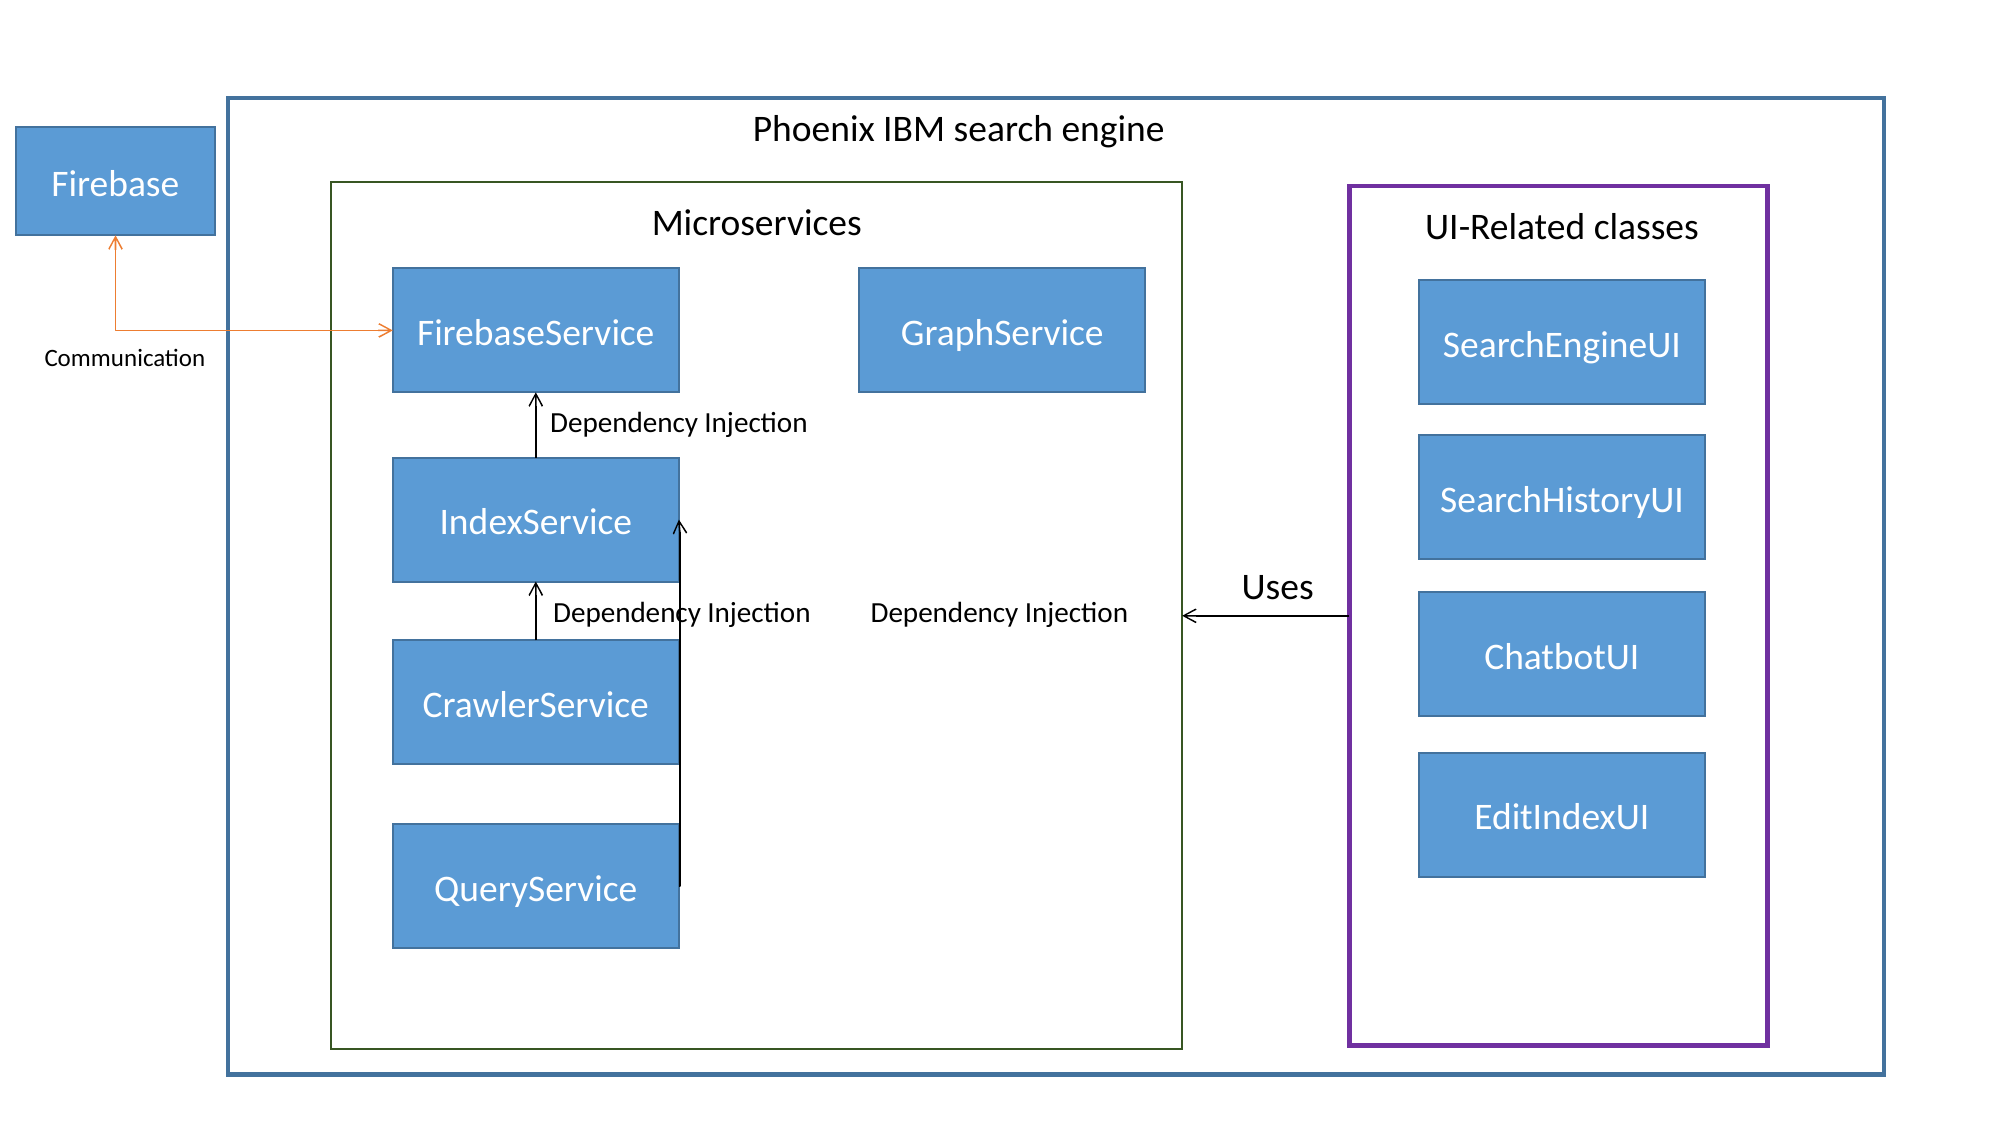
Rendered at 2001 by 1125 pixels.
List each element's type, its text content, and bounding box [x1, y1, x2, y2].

text_box Communication [29, 334, 221, 380]
text_box Phoenix IBM search engine [737, 96, 1180, 157]
text_box Uses [1226, 554, 1329, 615]
text_box [227, 97, 1885, 1075]
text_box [115, 235, 393, 331]
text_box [331, 182, 1183, 1050]
text_box Firebase [15, 126, 216, 236]
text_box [1349, 186, 1768, 1046]
